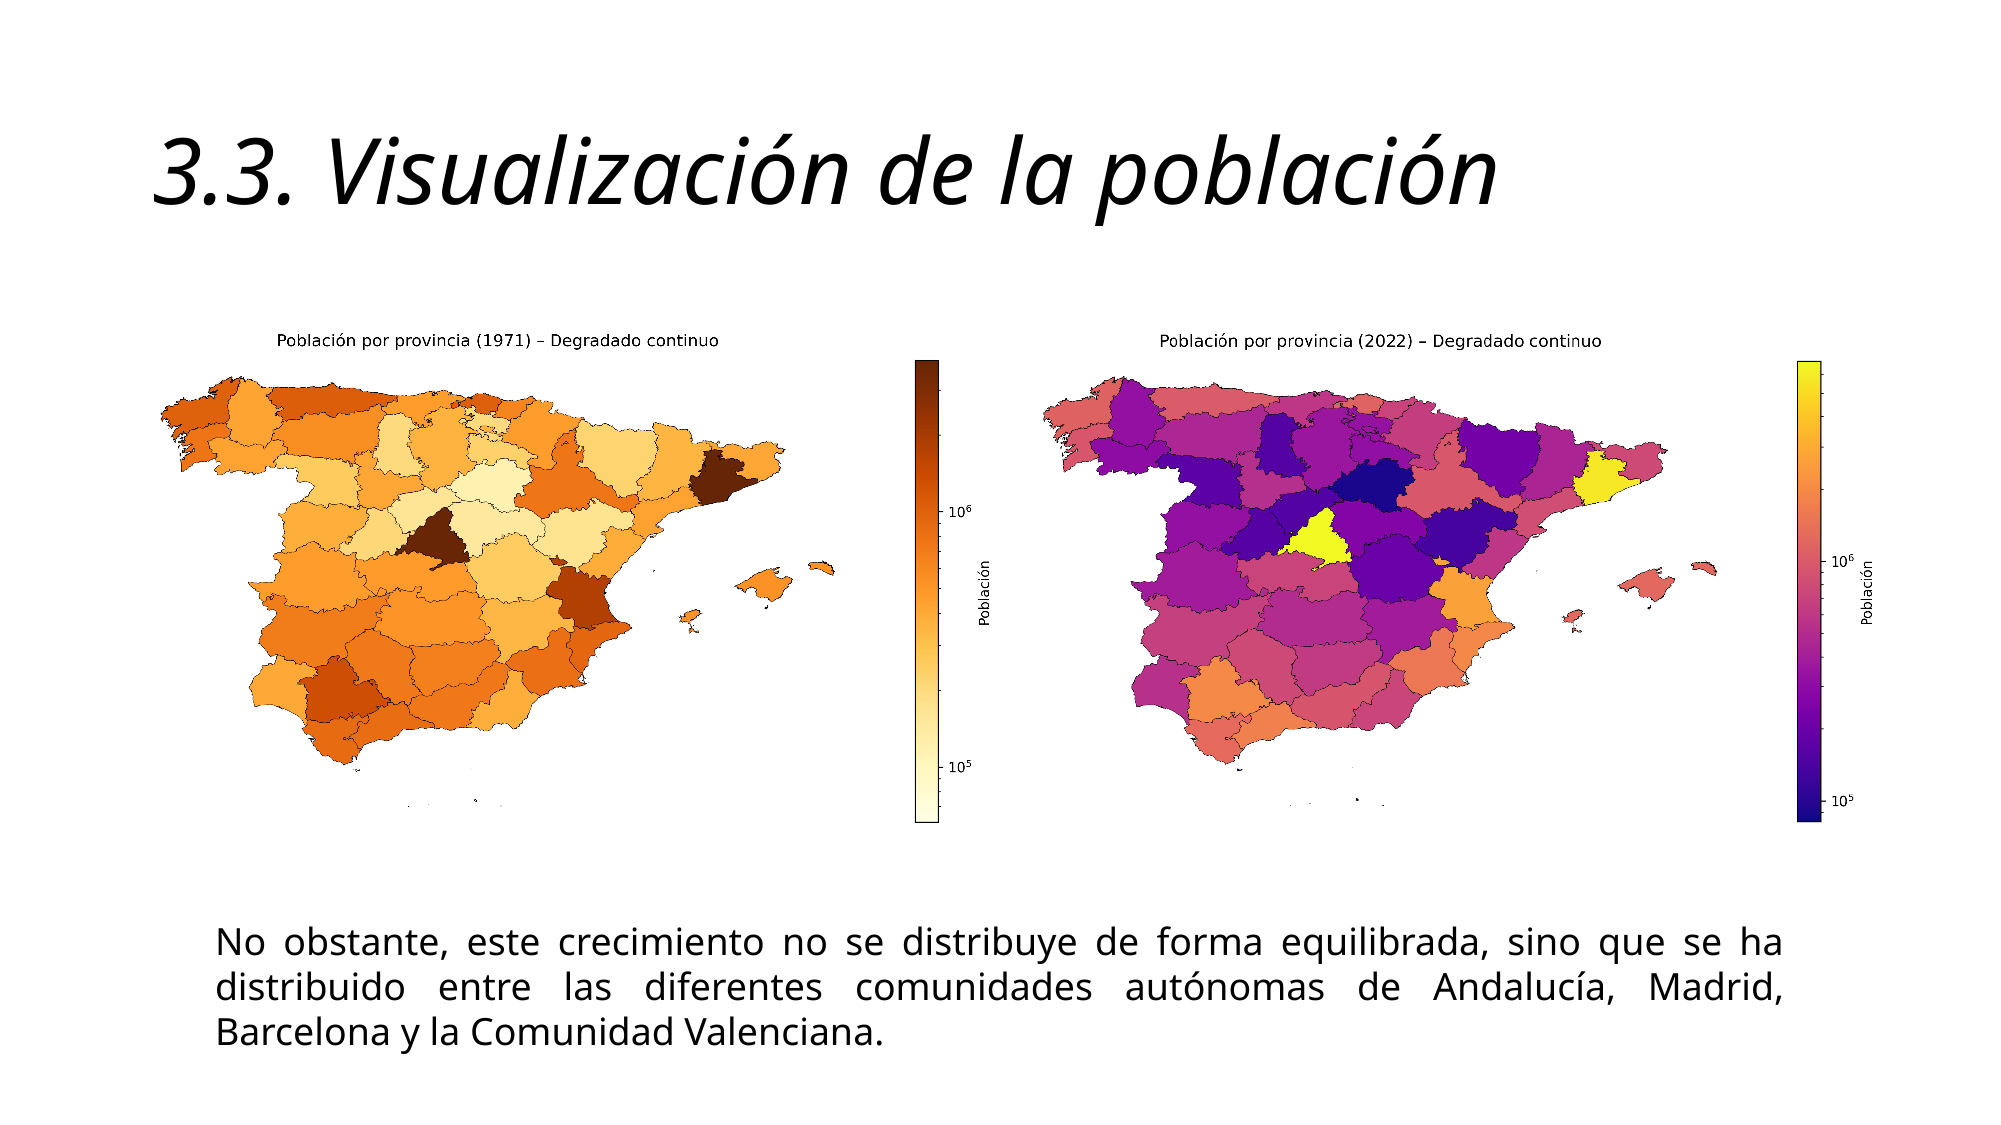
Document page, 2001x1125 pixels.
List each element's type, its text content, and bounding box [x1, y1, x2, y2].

text_box 3.3. Visualización de la población [137, 105, 1863, 231]
picture [116, 322, 1883, 837]
text_box No obstante, este crecimiento no se distribuye de forma equilibrada, sino que se ha distribuido entre las diferentes comunidades autónomas de Andalucía, Madrid, Barcelona y la Comunidad Valenciana. [200, 910, 1800, 1061]
